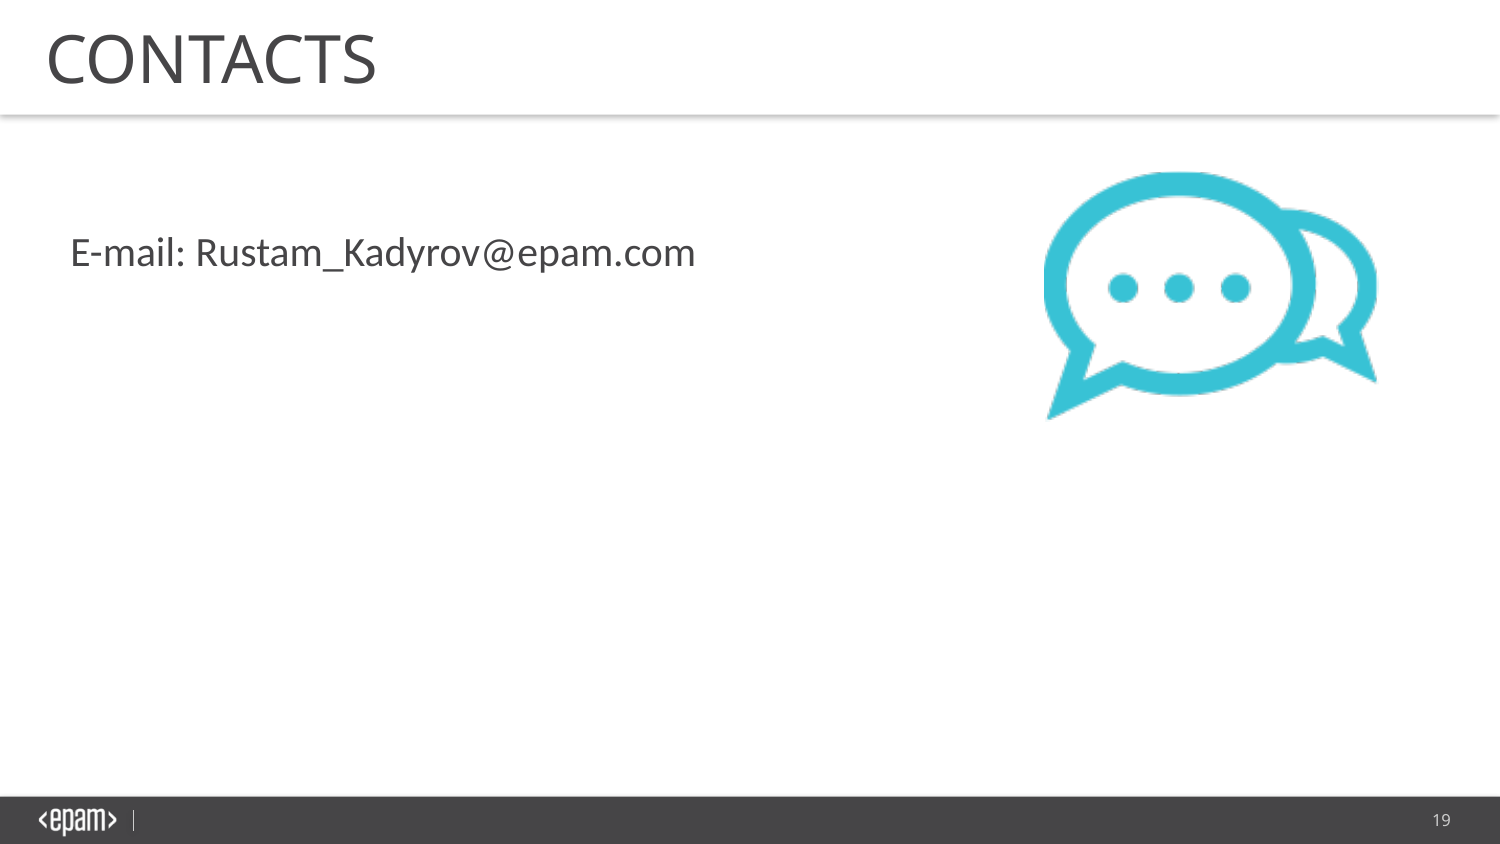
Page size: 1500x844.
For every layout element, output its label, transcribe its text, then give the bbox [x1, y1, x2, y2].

picture [38, 808, 117, 837]
list CONTACTS [0, 0, 1500, 115]
picture [1044, 171, 1379, 422]
list E-mail: Rustam_Kadyrov@epam.com [59, 168, 1426, 735]
